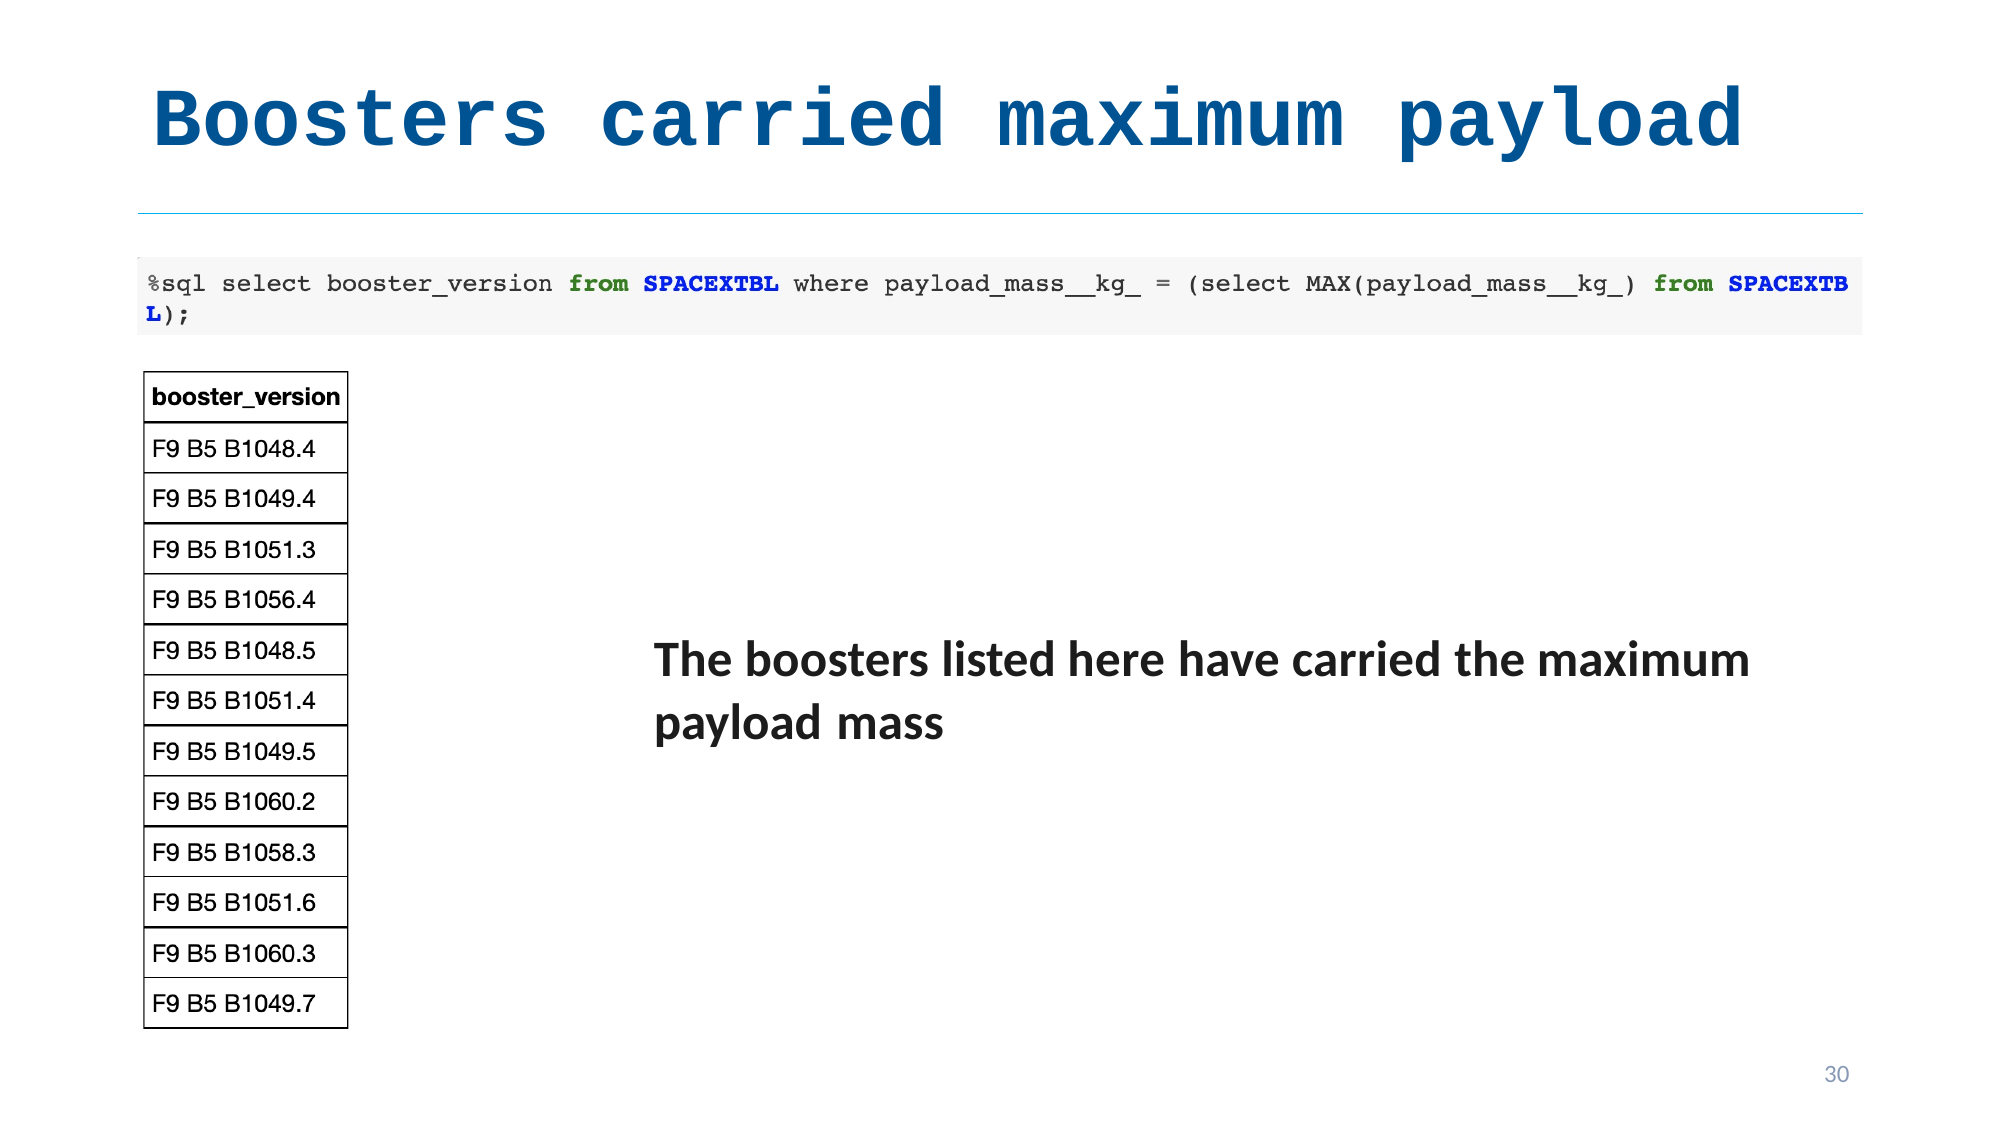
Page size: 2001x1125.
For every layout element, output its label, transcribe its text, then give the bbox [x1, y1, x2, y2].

title Boosters carried maximum payload [150, 60, 1756, 252]
slide_number 30 [1817, 1061, 1856, 1125]
text_box [143, 371, 349, 1029]
text_box [137, 257, 1863, 335]
text_box The boosters listed here have carried the maximum payload mass [651, 623, 1764, 750]
